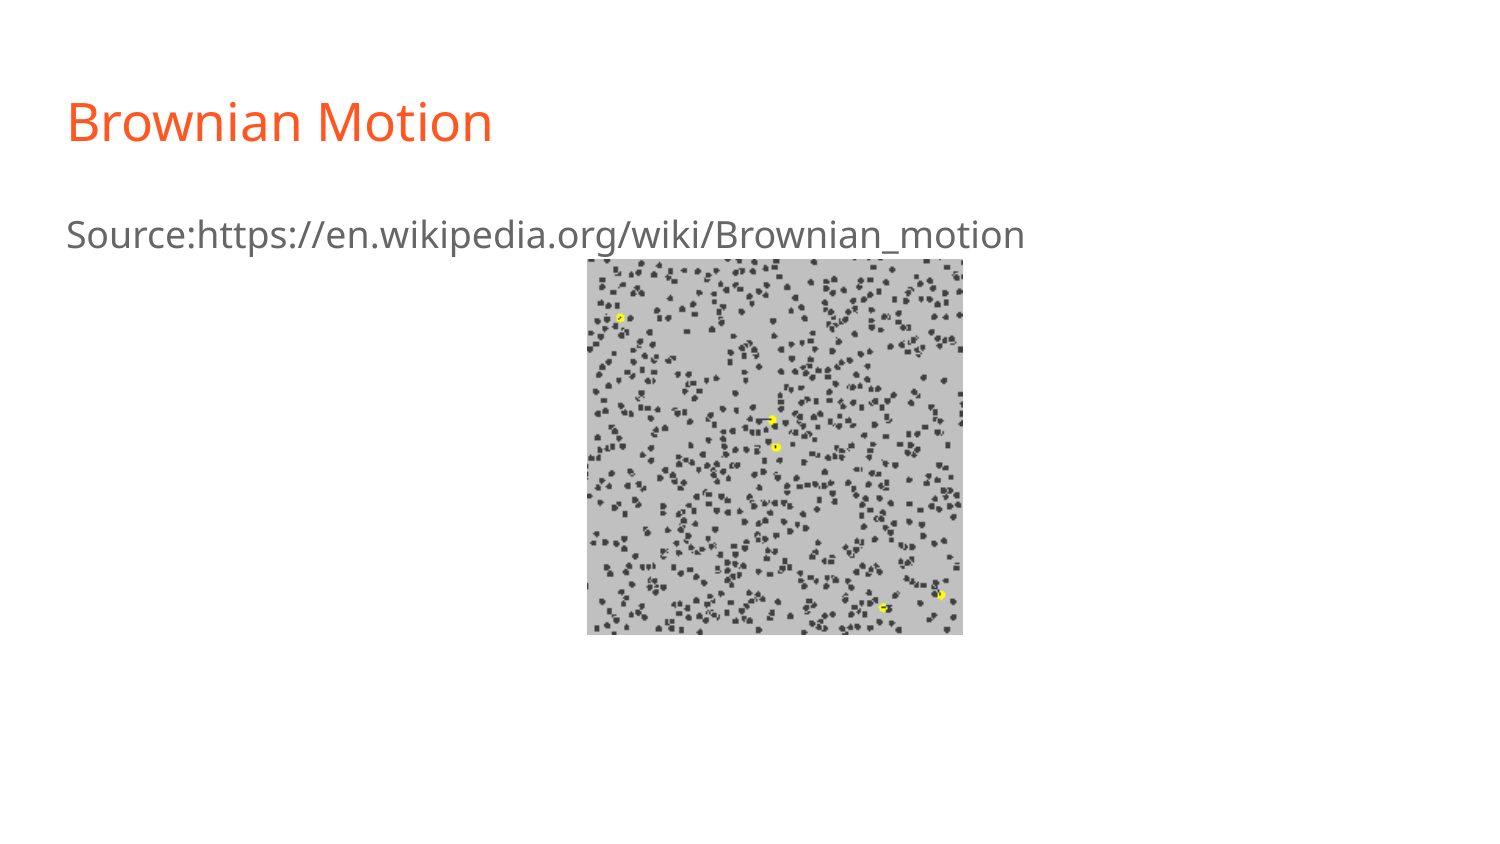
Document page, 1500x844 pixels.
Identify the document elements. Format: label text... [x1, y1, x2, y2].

picture [587, 259, 963, 635]
list Source:https://en.wikipedia.org/wiki/Brownian_motion [51, 189, 1449, 750]
title Brownian Motion [51, 72, 1449, 167]
